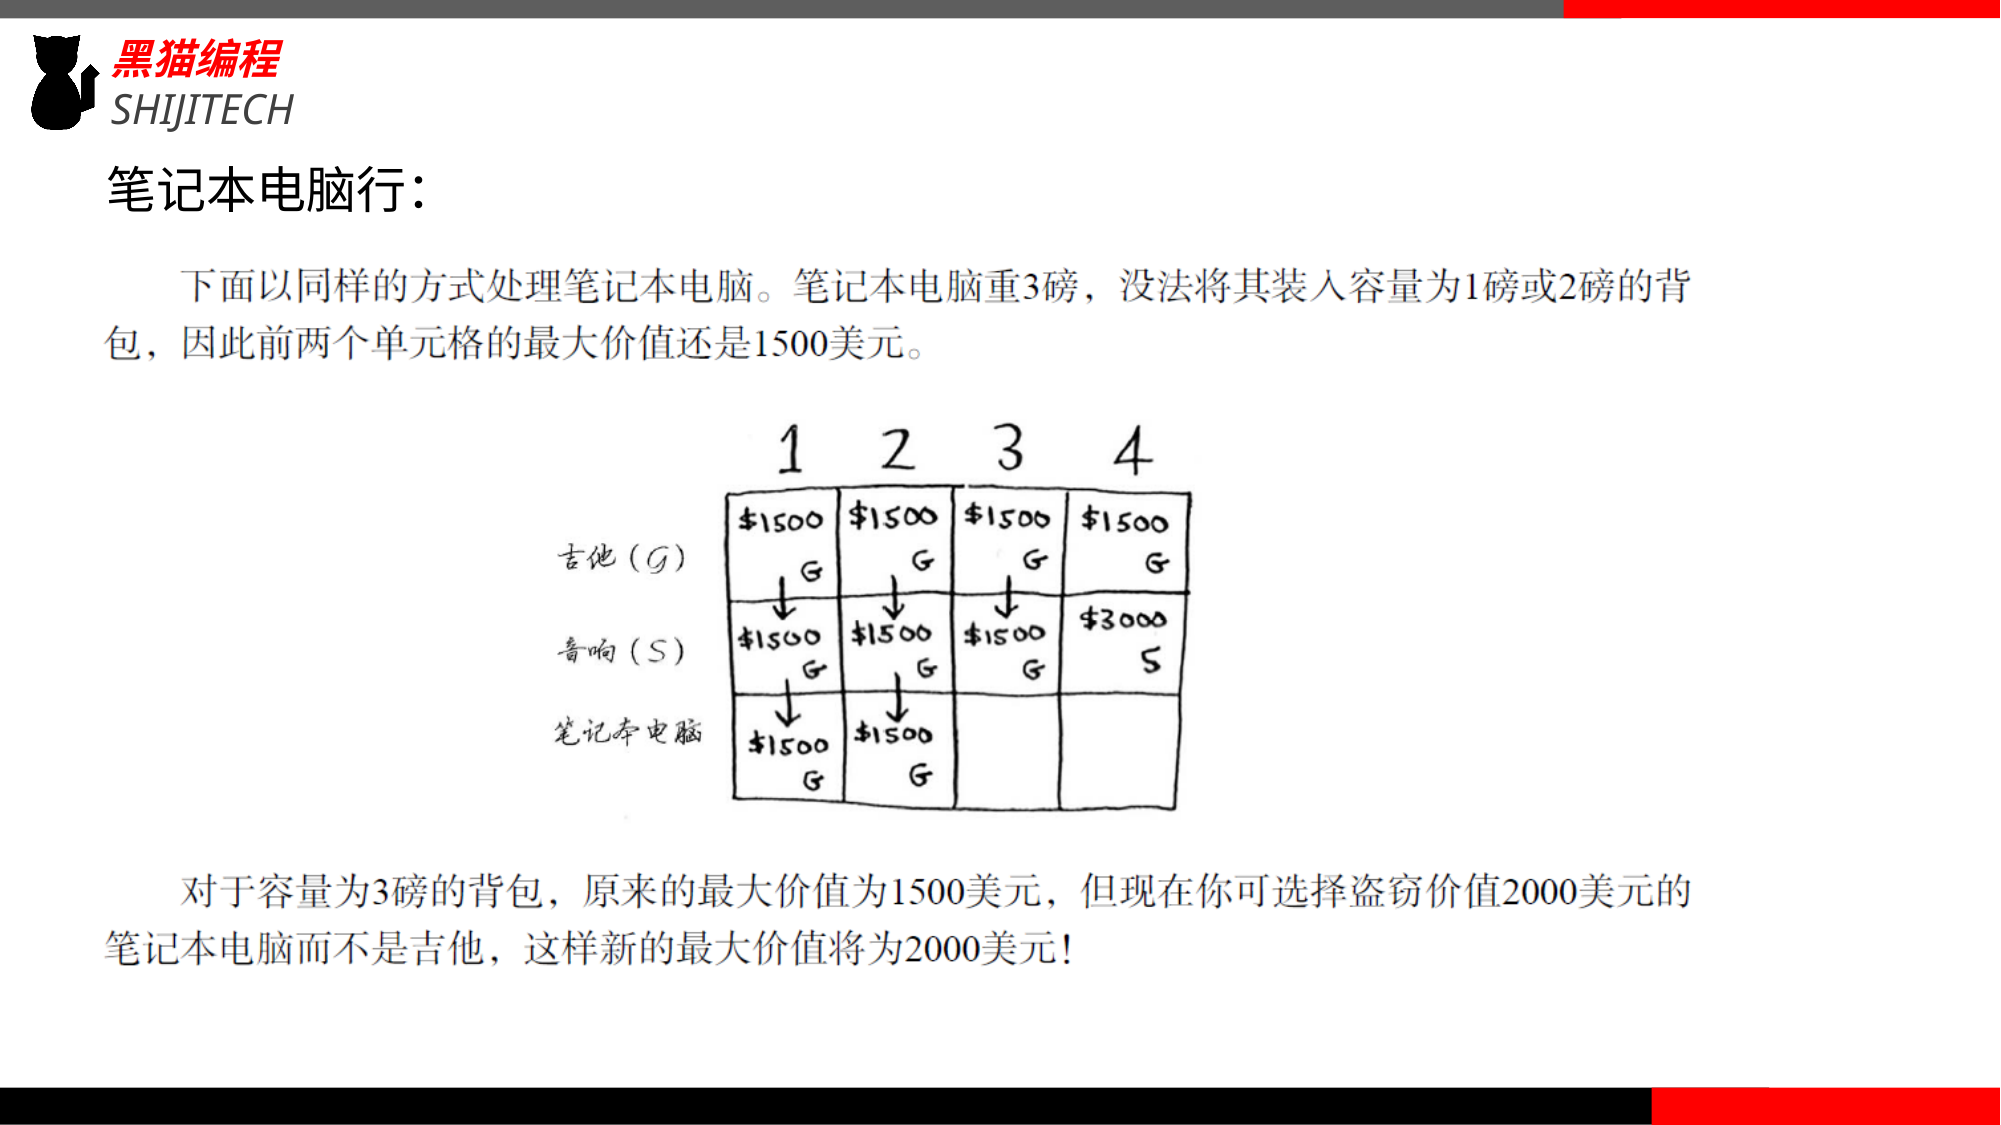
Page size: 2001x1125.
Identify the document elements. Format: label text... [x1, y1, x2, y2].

picture [17, 35, 113, 130]
picture [89, 250, 1718, 988]
text_box 笔记本电脑行： [91, 151, 472, 227]
